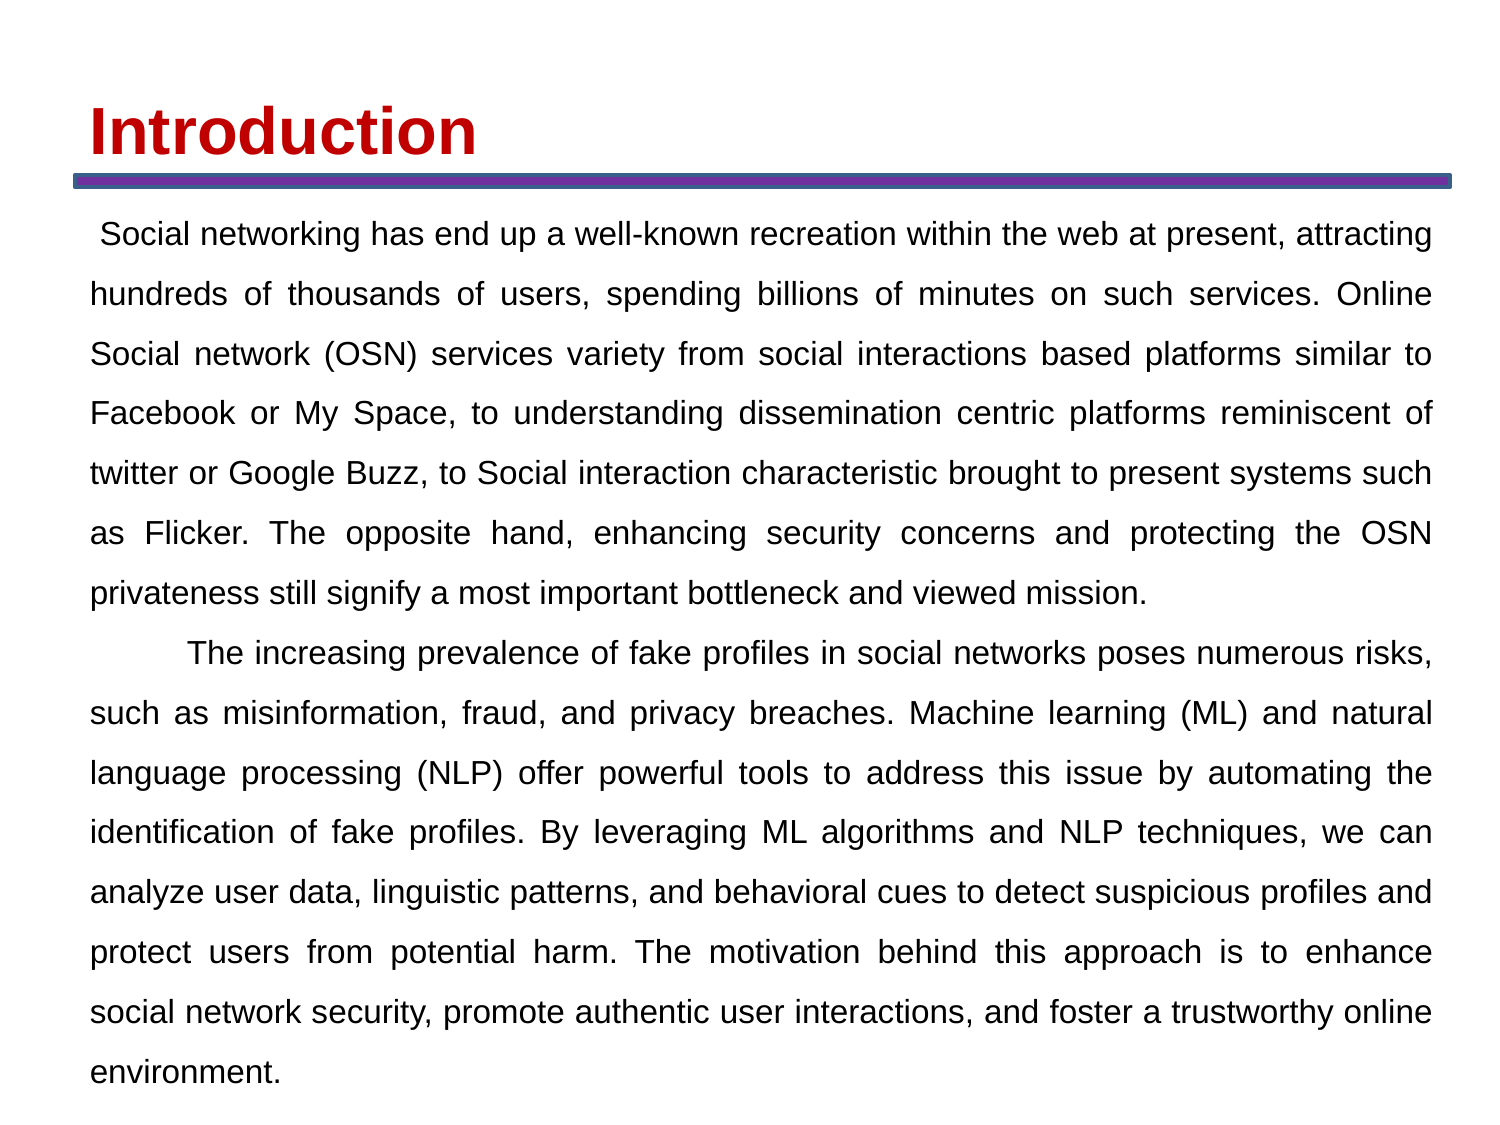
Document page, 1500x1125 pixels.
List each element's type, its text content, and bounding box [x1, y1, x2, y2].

text_box Introduction [75, 80, 1450, 175]
text_box Social networking has end up a well-known recreation within the web at present, attracting hundreds of thousands of users, spending billions of minutes on such services. Online Social network (OSN) services variety from social interactions based platforms similar to Facebook or My Space, to understanding dissemination centric platforms reminiscent of twitter or Google Buzz, to Social interaction characteristic brought to present systems such as Flicker. The opposite hand, enhancing security concerns and protecting the OSN privateness still signify a most important bottleneck and viewed mission. The increasing prevalence of fake profiles in social networks poses numerous risks, such as misinformation, fraud, and privacy breaches. Machine learning (ML) and natural language processing (NLP) offer powerful tools to address this issue by automating the identification of fake profiles. By leveraging ML algorithms and NLP techniques, we can analyze user data, linguistic patterns, and behavioral cues to detect suspicious profiles and protect users from potential harm. The motivation behind this approach is to enhance social network security, promote authentic user interactions, and foster a trustworthy online environment. [75, 184, 1450, 1098]
text_box [75, 175, 1450, 184]
